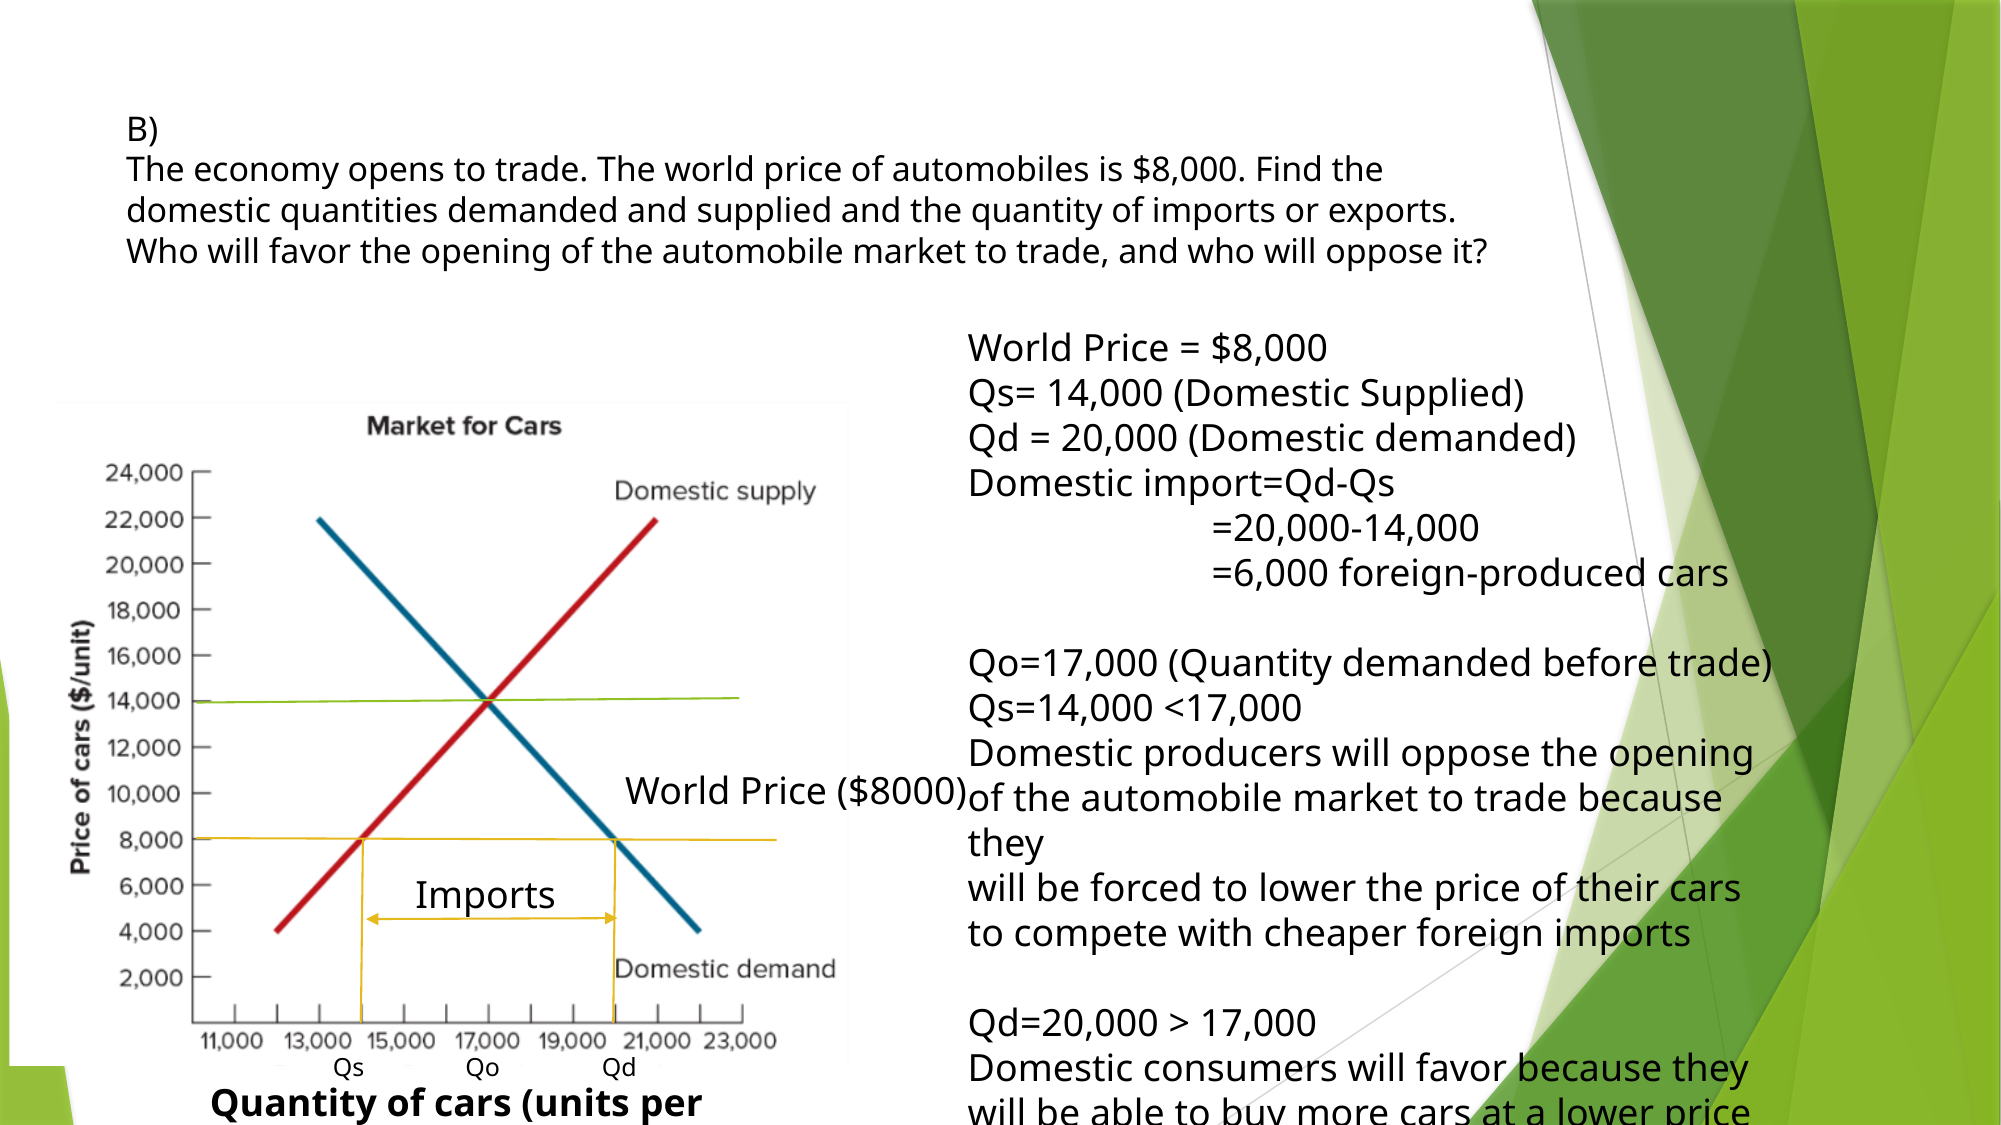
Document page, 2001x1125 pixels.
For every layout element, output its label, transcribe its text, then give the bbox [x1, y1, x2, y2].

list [8, 348, 914, 1067]
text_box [612, 928, 616, 1023]
title B) The economy opens to trade. The world price of automobiles is $8,000. Find the domestic quantities demanded and supplied and the quantity of imports or exports. Who will favor the opening of the automobile market to trade, and who will oppose it? [111, 99, 1522, 317]
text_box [360, 838, 364, 1023]
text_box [196, 837, 777, 841]
text_box World Price = $8,000 Qs= 14,000 (Domestic Supplied) Qd = 20,000 (Domestic demanded) Domestic import=Qd-Qs =20,000-14,000 =6,000 foreign-produced cars Qo=17,000 (Quantity demanded before trade) Qs=14,000 <17,000 Domestic producers will oppose the opening of the automobile market to trade because they will be forced to lower the price of their cars to compete with cheaper foreign imports Qd=20,000 > 17,000 Domestic consumers will favor because they will be able to buy more cars at a lower price [952, 316, 1822, 1125]
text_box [196, 697, 740, 704]
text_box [612, 838, 616, 916]
text_box Quantity of cars (units per year) [194, 1076, 817, 1125]
text_box World Price ($8000) [918, 759, 1001, 820]
